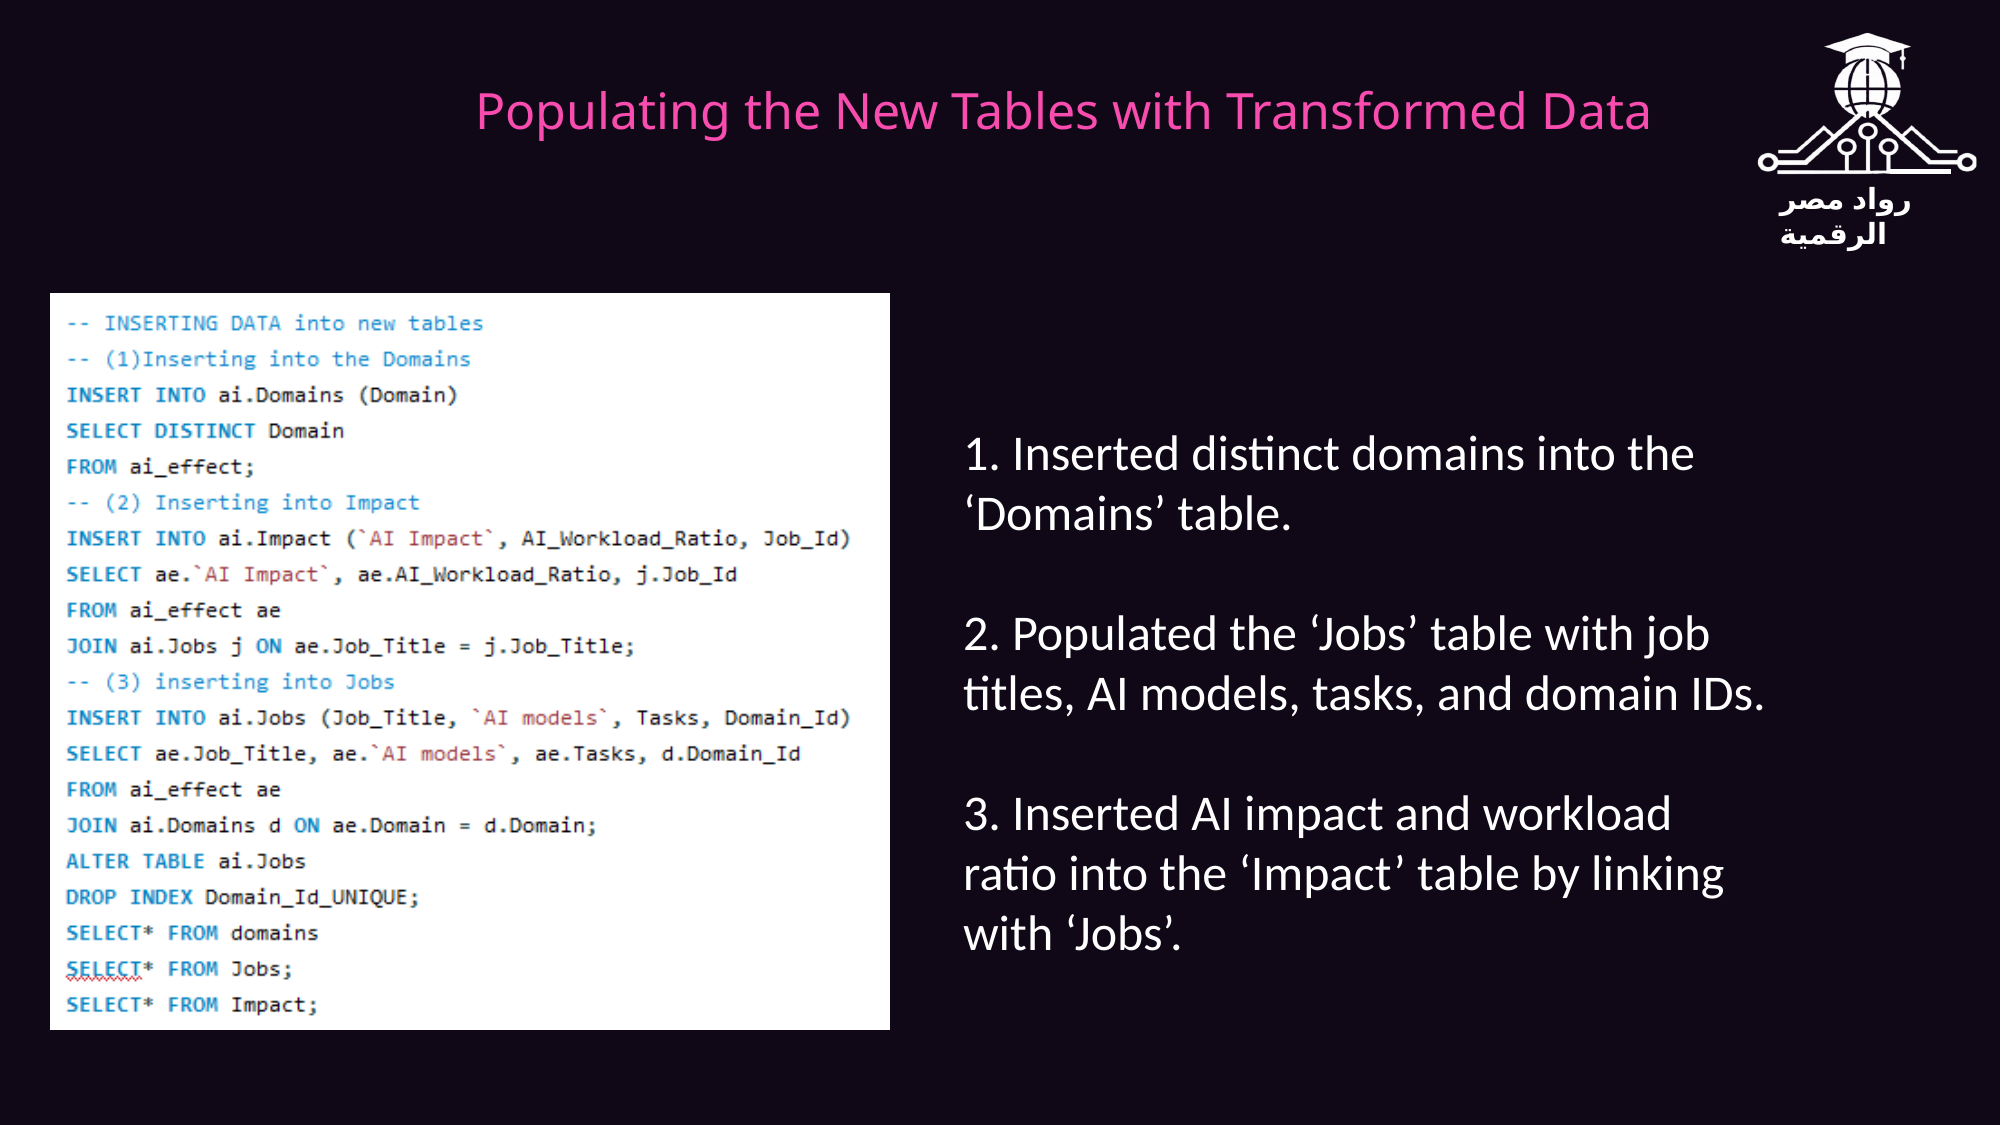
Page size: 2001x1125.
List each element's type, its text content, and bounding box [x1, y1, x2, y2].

text_box 1. Inserted distinct domains into the ‘Domains’ table. 2. Populated the ‘Jobs’ table with job titles, AI models, tasks, and domain IDs. 3. Inserted AI impact and workload ratio into the ‘Impact’ table by linking with ‘Jobs’. [948, 413, 1789, 968]
text_box Populating the New Tables with Transformed Data [460, 71, 1668, 147]
picture [49, 293, 890, 1030]
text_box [1757, 29, 1977, 217]
